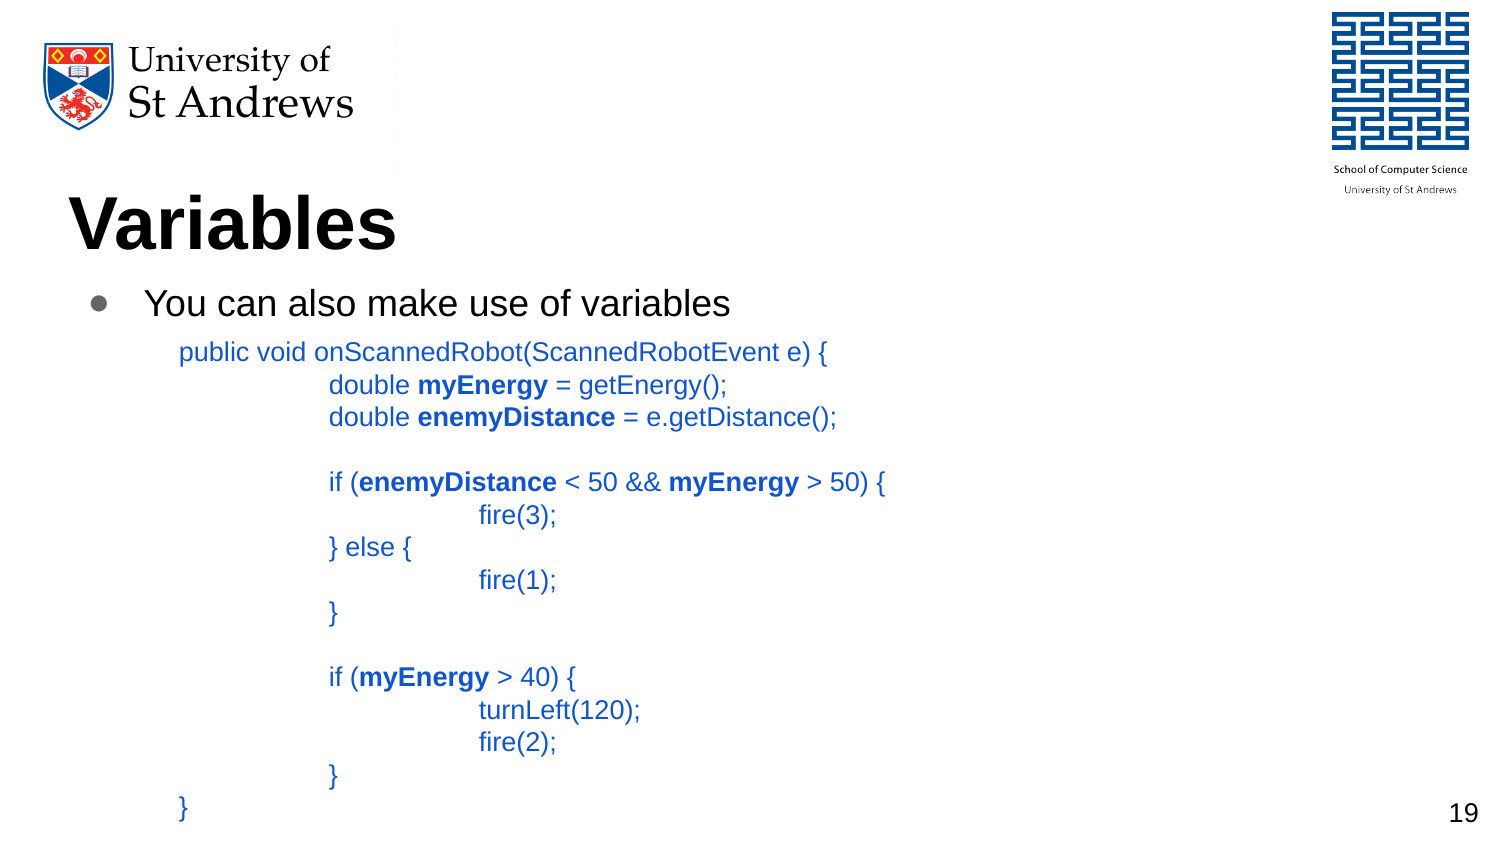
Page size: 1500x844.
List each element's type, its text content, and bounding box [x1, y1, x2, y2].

text_box public void onScannedRobot(ScannedRobotEvent e) { double myEnergy = getEnergy(); double enemyDistance = e.getDistance(); if (enemyDistance < 50 && myEnergy > 50) { fire(3); } else { fire(1); } if (myEnergy > 40) { turnLeft(120); fire(2); } } [163, 319, 1098, 793]
picture [1332, 12, 1469, 196]
slide_number 19 [1403, 779, 1494, 844]
picture [0, 0, 398, 175]
title Variables [53, 138, 1404, 263]
list You can also make use of variables [53, 263, 1404, 844]
